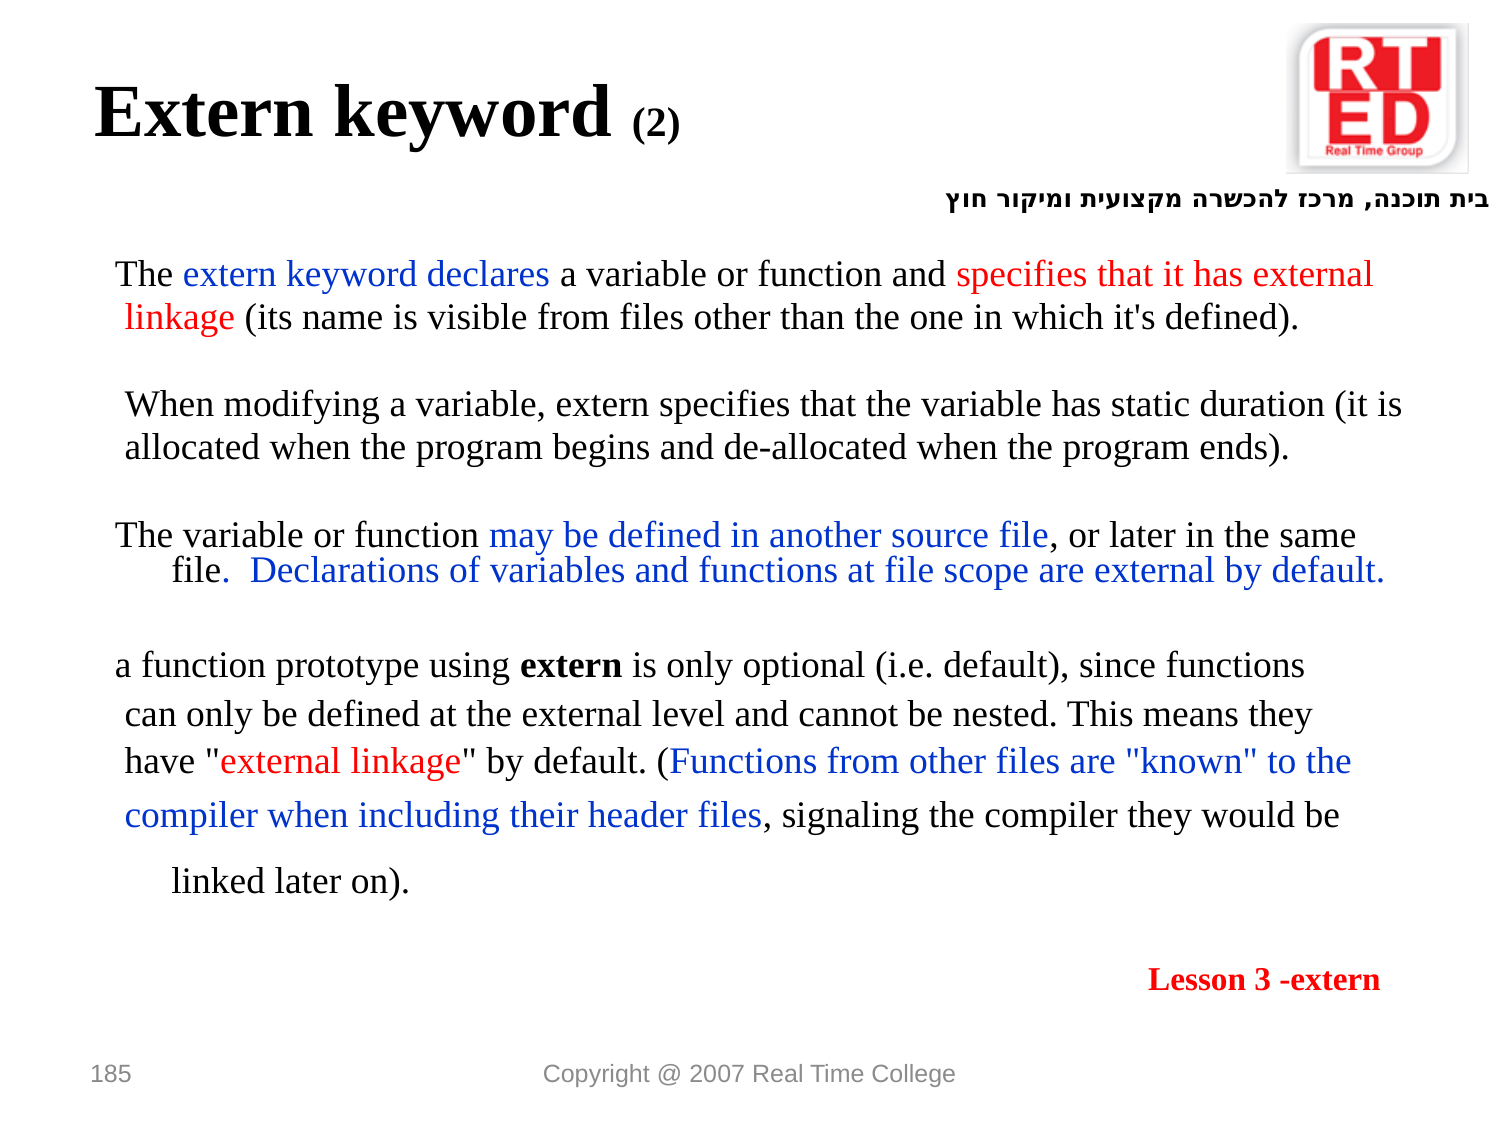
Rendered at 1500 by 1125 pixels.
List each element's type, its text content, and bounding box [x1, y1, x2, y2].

footer Copyright @ 2007 Real Time College [512, 1042, 988, 1103]
text_box Lesson 3 -extern [1125, 949, 1450, 1005]
picture [1286, 23, 1470, 175]
slide_number 185 [75, 1042, 425, 1103]
list The extern keyword declares a variable or function and specifies that it has external linkage (its name is visible from files other than the one in which it's defined). When modifying a variable, extern specifies that the variable has static duration (it is allocated when the program begins and de-allocated when the program ends). The variable or function may be defined in another source file, or later in the same file. Declarations of variables and functions at file scope are external by default. a function prototype using extern is only optional (i.e. default), since functions can only be defined at the external level and cannot be nested. This means they have "external linkage" by default. (Functions from other files are "known" to the compiler when including their header files, signaling the compiler they would be linked later on). [99, 249, 1425, 994]
title Extern keyword (2) [0, 12, 1025, 200]
